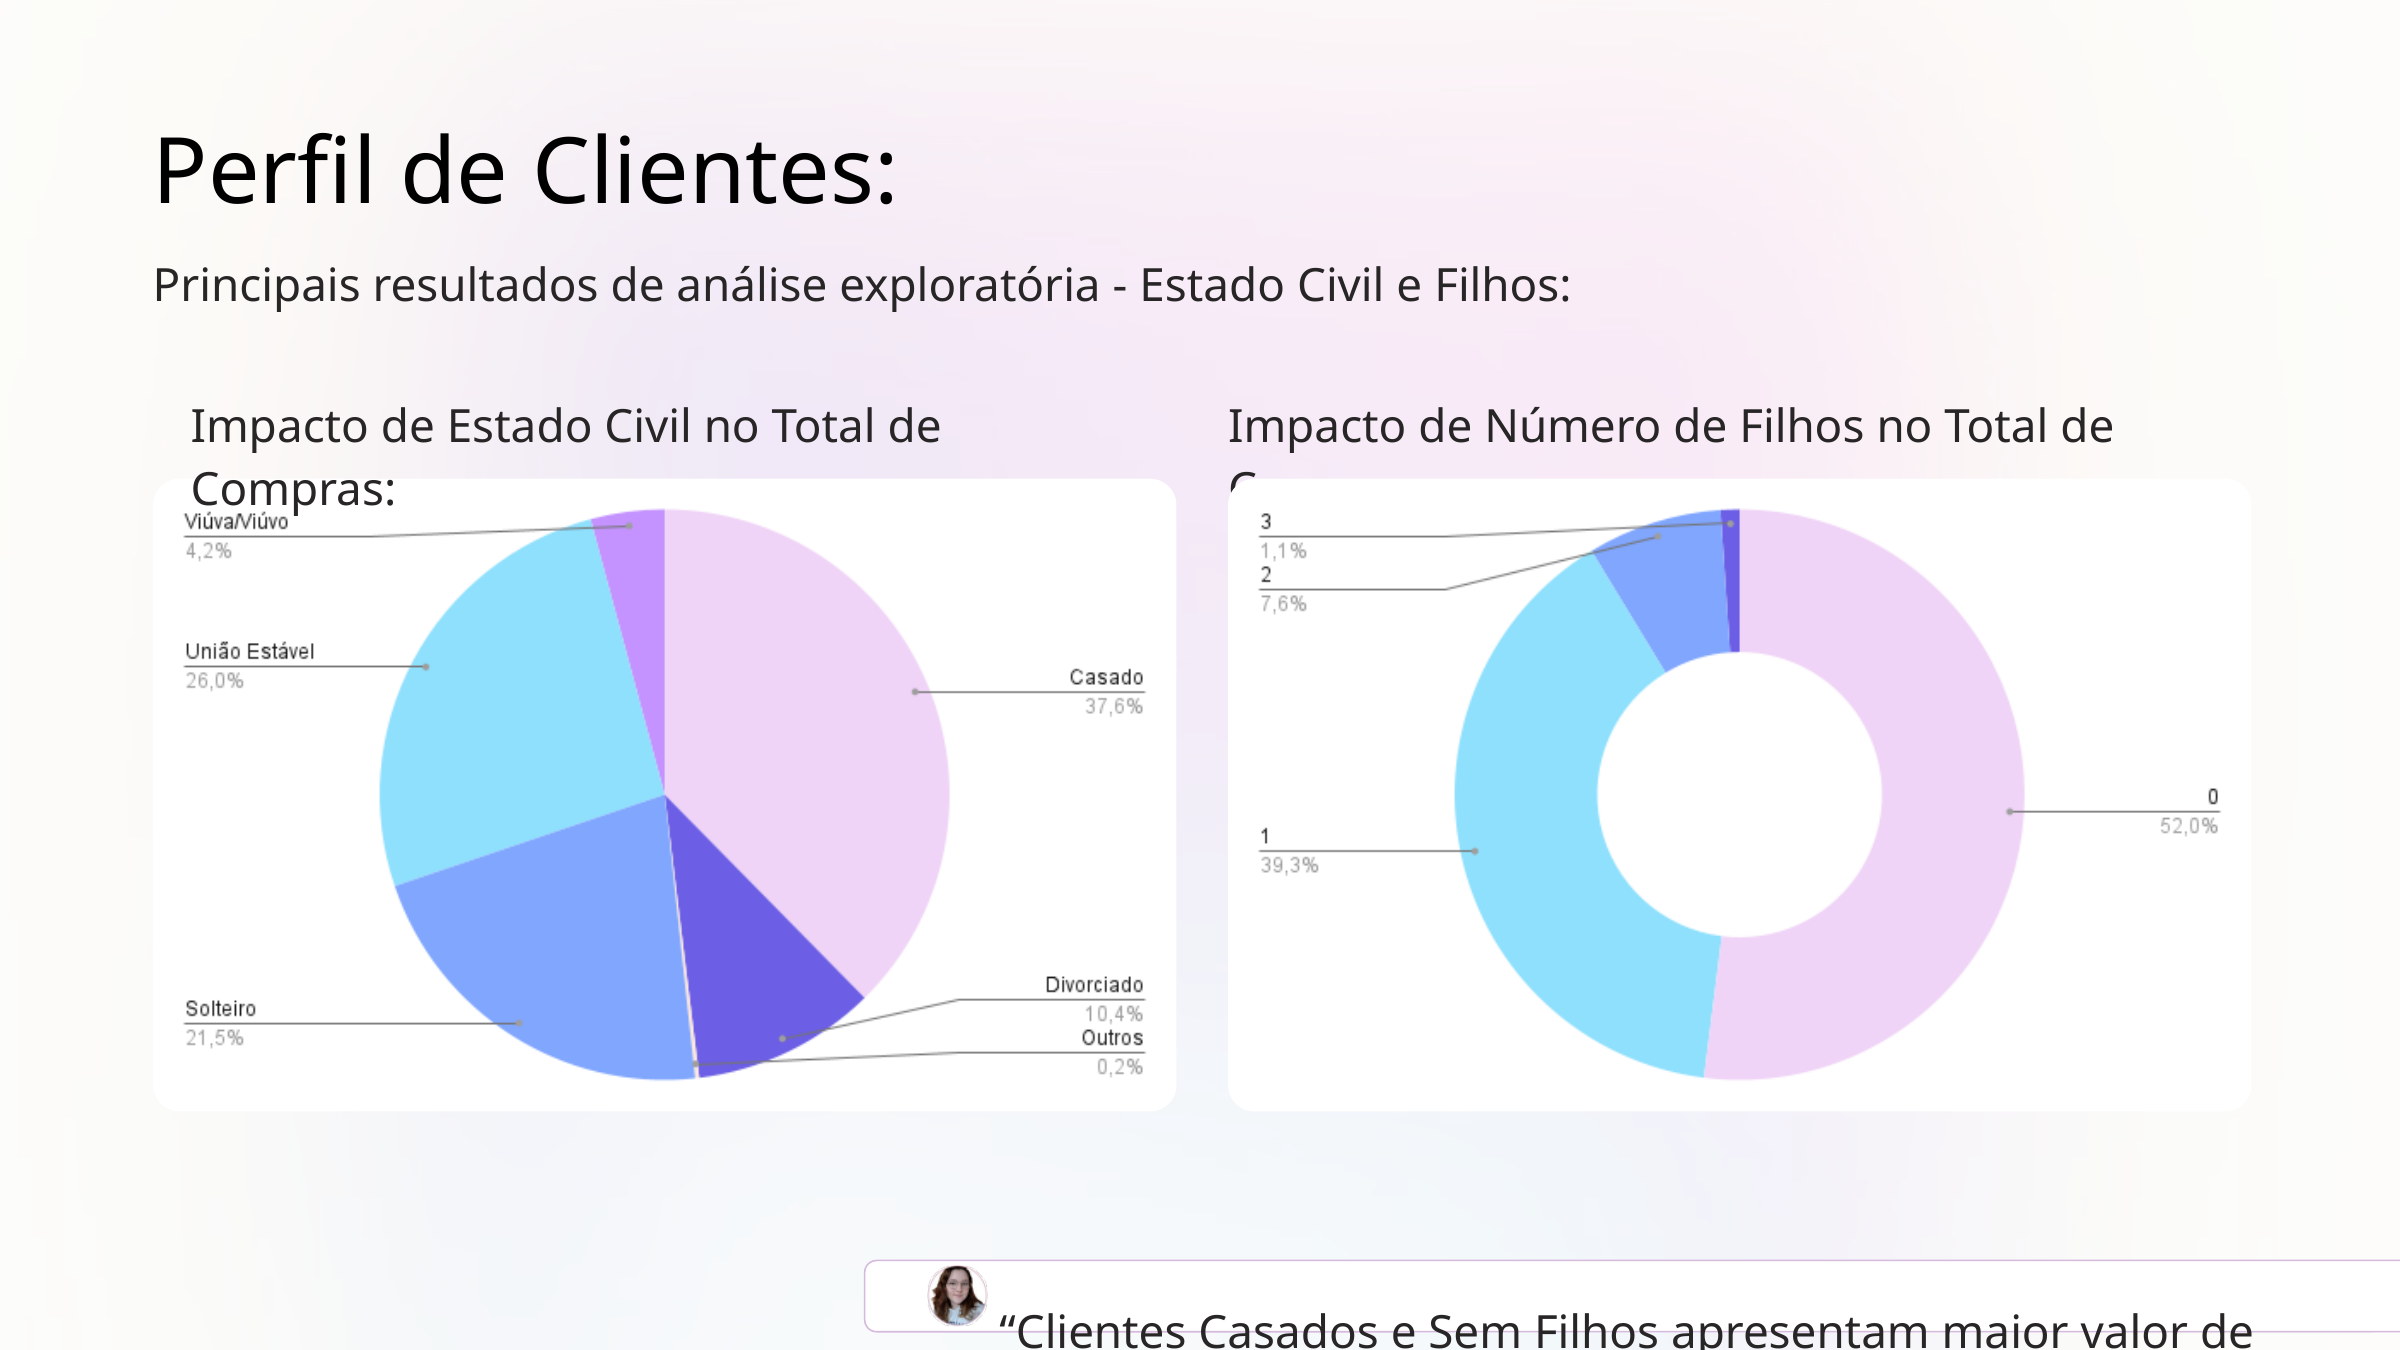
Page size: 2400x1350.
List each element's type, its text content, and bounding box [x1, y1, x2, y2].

picture [2207, 1333, 2220, 1339]
text_box Impacto de Estado Civil no Total de Compras: [190, 388, 1122, 477]
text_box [864, 1260, 2400, 1332]
picture [2148, 1333, 2162, 1339]
picture [2177, 1333, 2203, 1339]
text_box Impacto de Número de Filhos no Total de Compras: [1228, 388, 2267, 504]
text_box Perfil de Clientes: [152, 83, 1106, 200]
picture [1227, 478, 2252, 1112]
picture [2166, 1333, 2173, 1339]
picture [2137, 1333, 2144, 1339]
picture [2224, 1333, 2231, 1339]
picture [2235, 1333, 2389, 1339]
picture [152, 478, 1177, 1112]
picture [2125, 1333, 2133, 1339]
text_box Principais resultados de análise exploratória - Estado Civil e Filhos: [152, 242, 1647, 338]
